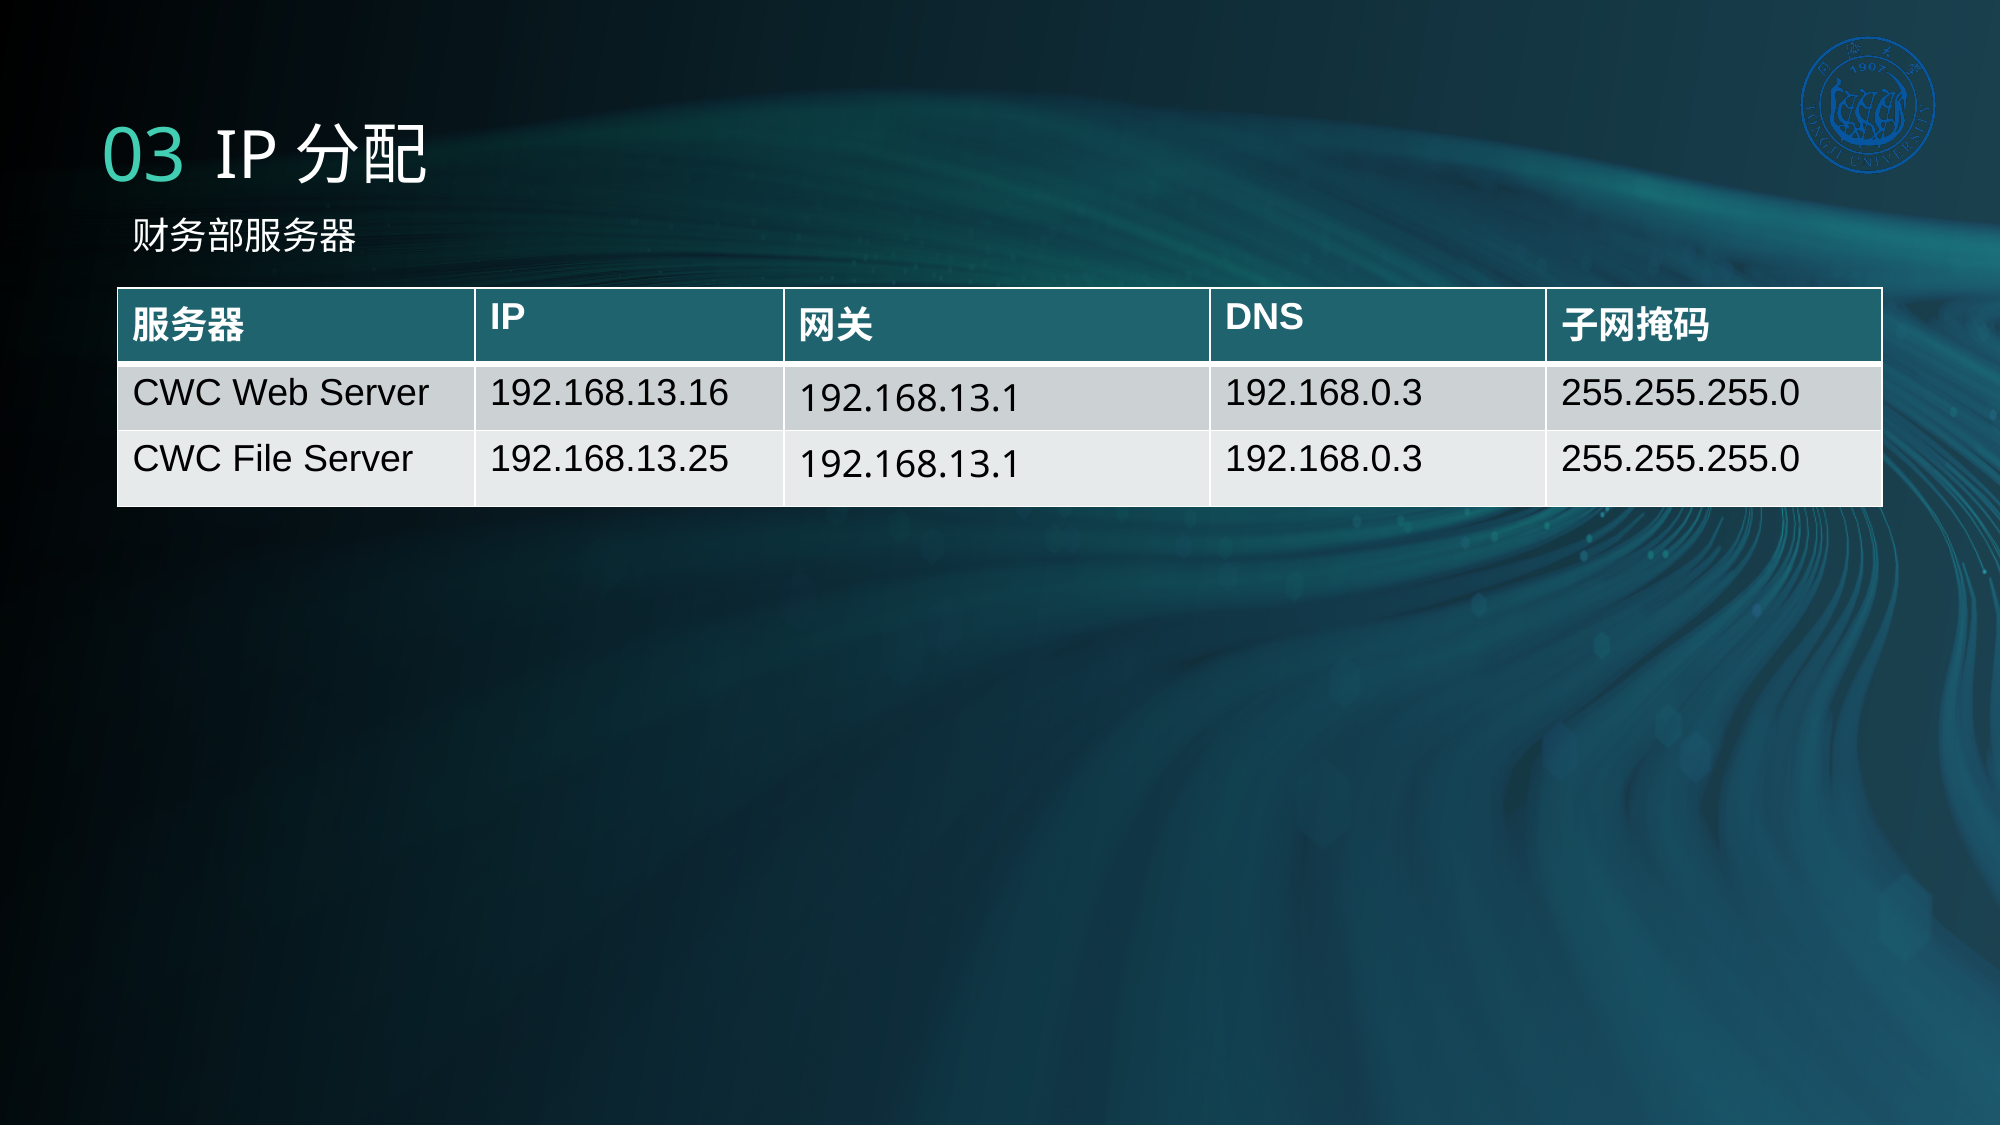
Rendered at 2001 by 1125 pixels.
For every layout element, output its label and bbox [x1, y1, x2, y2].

picture [0, 0, 2000, 1125]
text_box [86, 83, 1019, 221]
